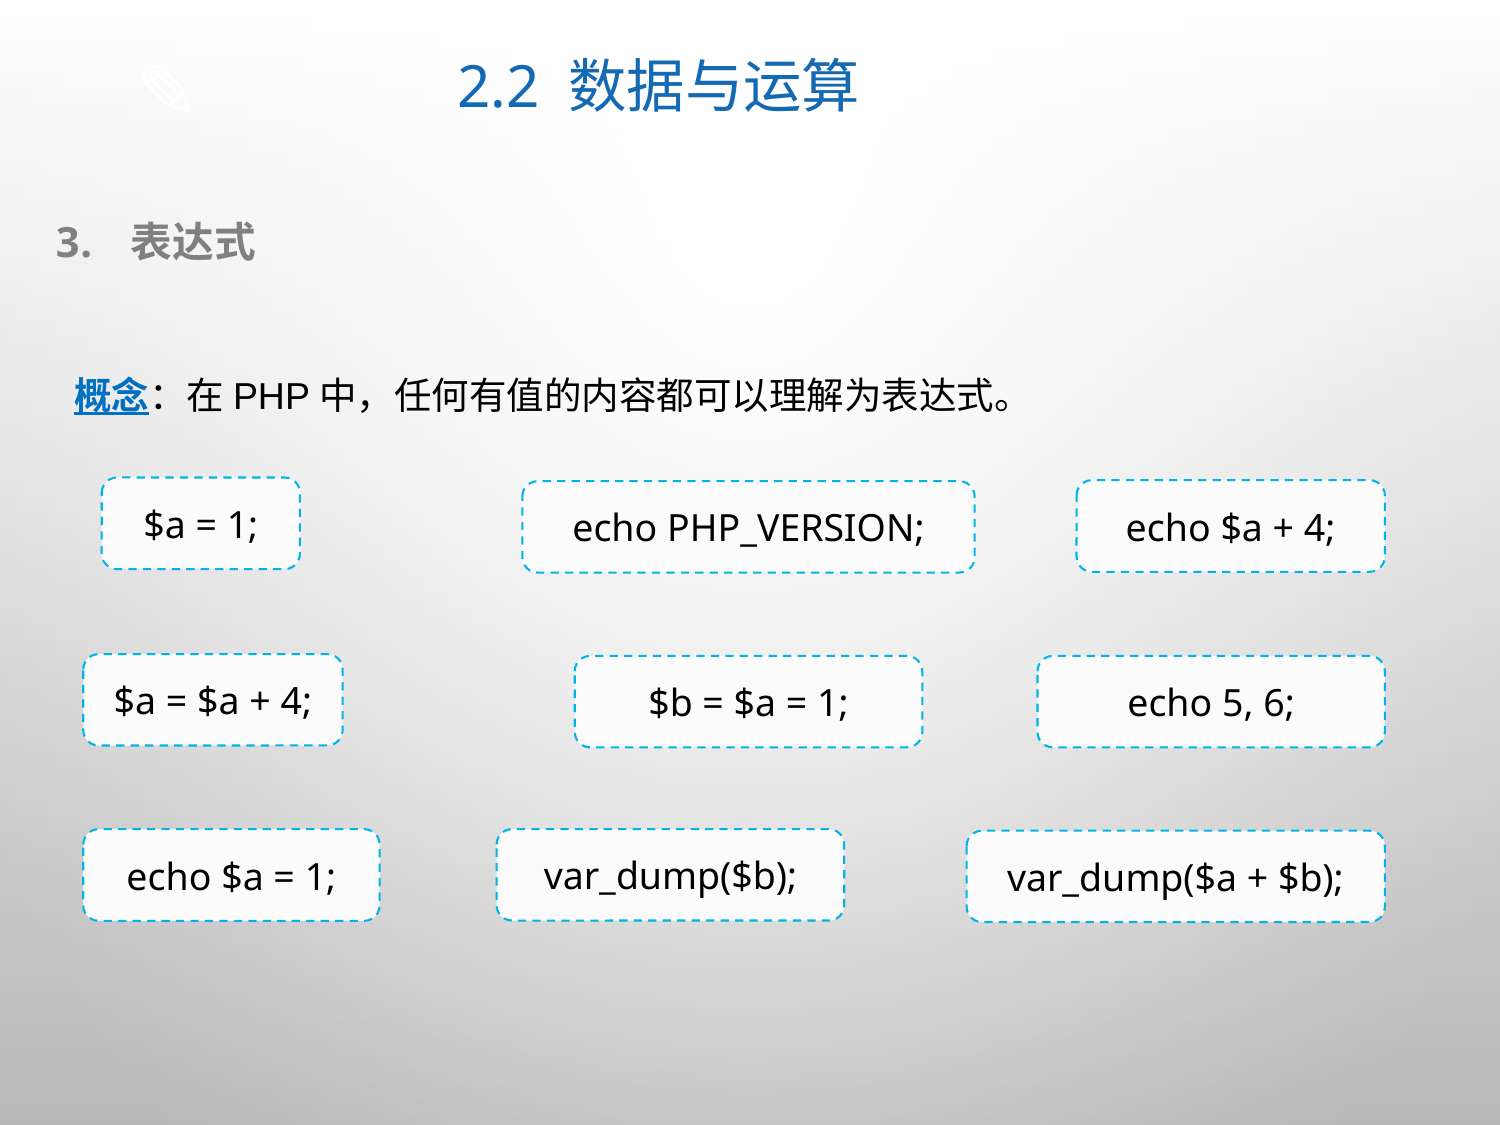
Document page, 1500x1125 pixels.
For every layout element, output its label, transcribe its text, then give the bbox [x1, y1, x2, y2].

text_box 概念：在PHP中，任何有值的内容都可以理解为表达式。 [59, 319, 1438, 425]
text_box echo 5, 6; [1036, 654, 1387, 749]
title 2.2 数据与运算 [271, 25, 1046, 153]
text_box var_dump($a + $b); [965, 829, 1387, 924]
text_box 表达式 [41, 208, 1424, 274]
text_box echo $a + 4; [1075, 478, 1387, 574]
text_box echo PHP_VERSION; [521, 479, 977, 574]
text_box $a = 1; [100, 476, 302, 571]
picture [0, 0, 1500, 1125]
text_box var_dump($b); [495, 827, 846, 922]
text_box $a = $a + 4; [81, 652, 344, 747]
text_box $b = $a = 1; [573, 654, 924, 749]
text_box echo $a = 1; [81, 827, 381, 923]
